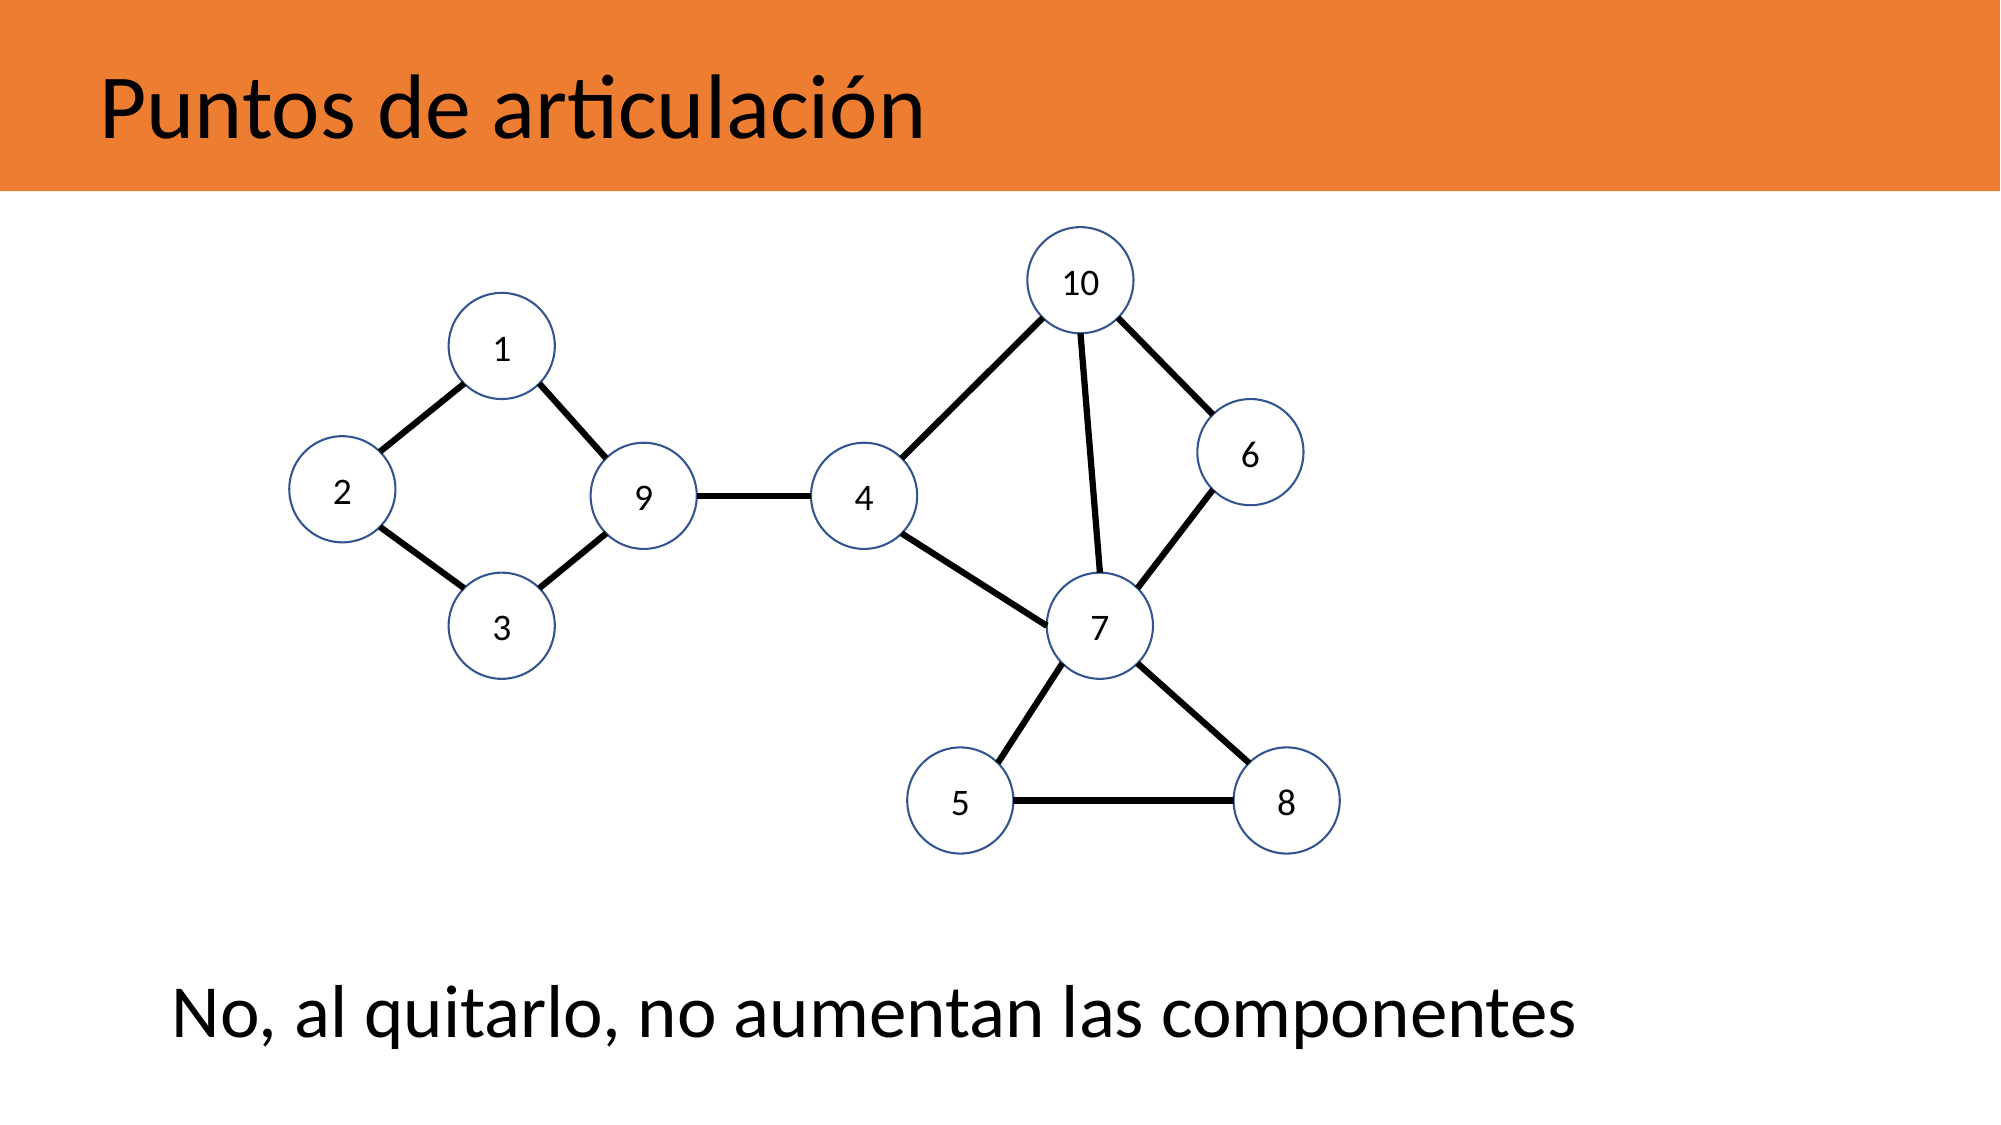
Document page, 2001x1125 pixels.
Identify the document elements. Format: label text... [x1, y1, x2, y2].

text_box 6 [1196, 398, 1305, 507]
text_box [379, 383, 465, 452]
text_box 1 [447, 291, 556, 401]
text_box [0, 0, 2000, 192]
text_box 2 [288, 435, 397, 544]
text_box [379, 526, 465, 589]
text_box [539, 533, 607, 589]
text_box 7 [1045, 571, 1155, 680]
text_box 3 [447, 571, 556, 680]
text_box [539, 383, 607, 459]
text_box 9 [589, 441, 698, 550]
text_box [997, 663, 1063, 763]
text_box No, al quitarlo, no aumentan las componentes [157, 955, 1594, 1061]
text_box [901, 317, 1043, 459]
text_box 8 [1232, 746, 1341, 855]
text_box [901, 533, 1047, 626]
text_box 5 [906, 746, 1015, 855]
text_box 4 [810, 441, 919, 550]
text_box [1117, 317, 1213, 415]
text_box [1080, 333, 1100, 573]
text_box 10 [1026, 226, 1135, 335]
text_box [1137, 489, 1213, 589]
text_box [1137, 663, 1250, 763]
text_box Puntos de articulación [84, 39, 943, 165]
